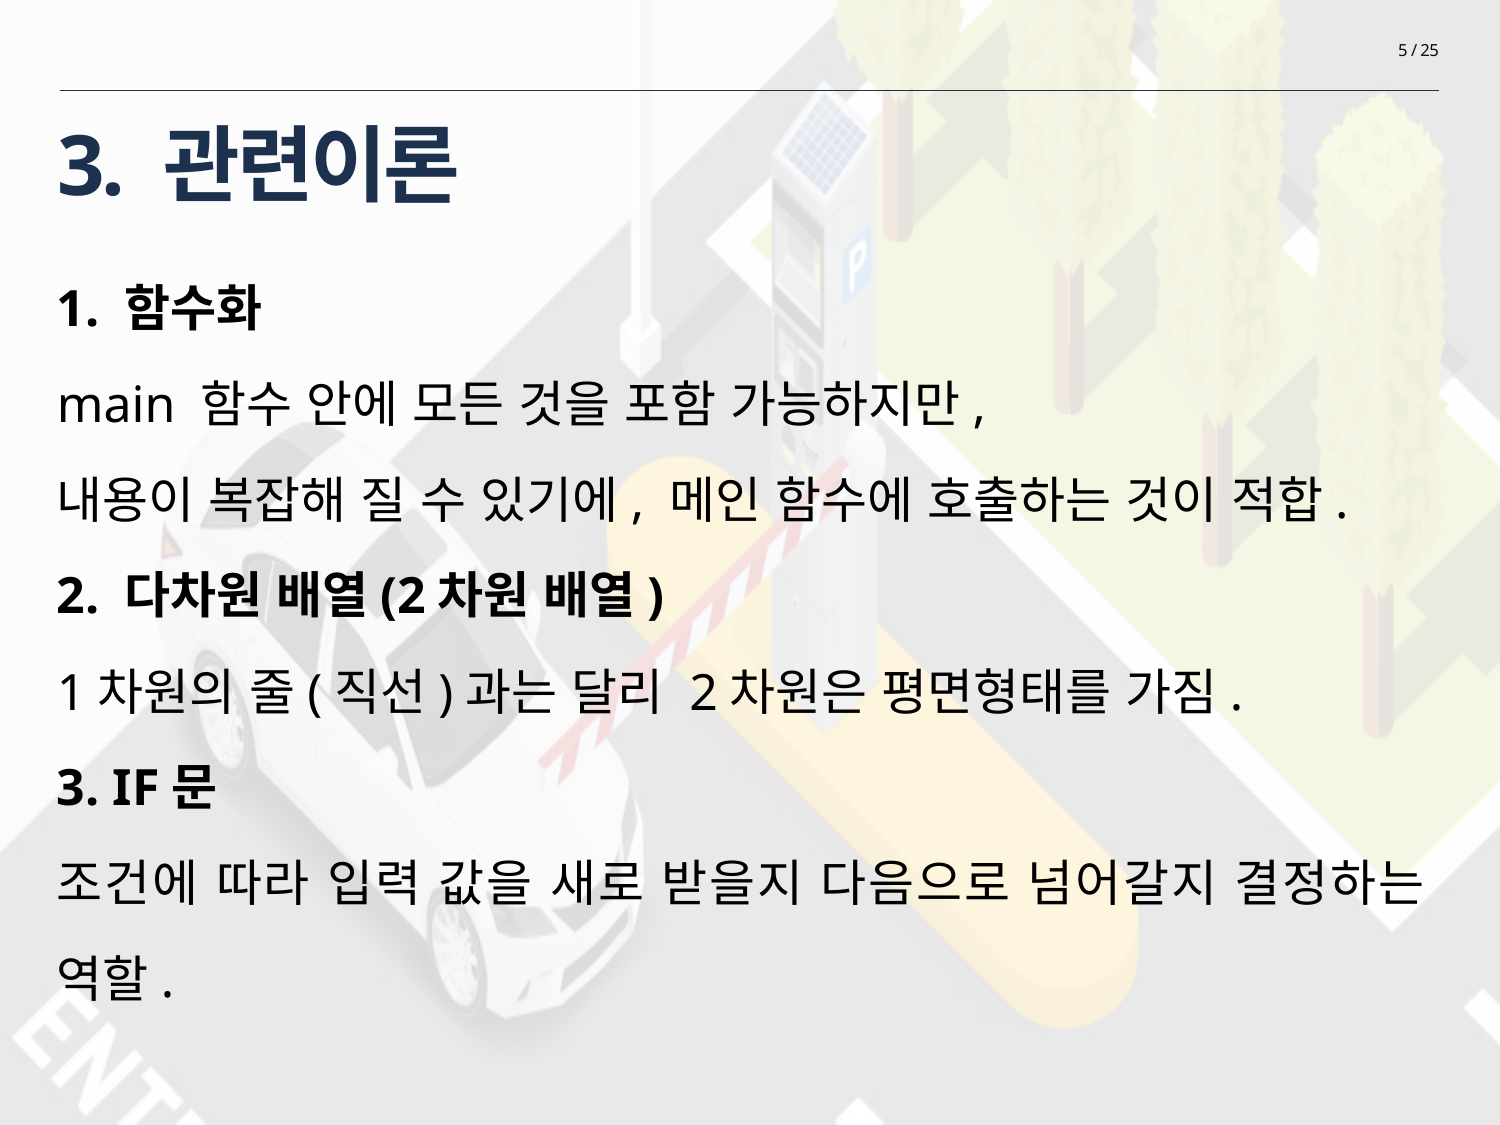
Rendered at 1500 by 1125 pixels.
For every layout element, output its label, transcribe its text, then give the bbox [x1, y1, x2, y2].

text_box 5 / 25 [1193, 32, 1454, 70]
text_box 1. 함수화 main 함수 안에 모든 것을 포함 가능하지만, 내용이 복잡해 질 수 있기에, 메인 함수에 호출하는 것이 적합. 2. 다차원 배열(2차원 배열) 1차원의 줄(직선)과는 달리 2차원은 평면형태를 가짐. 3. IF문 조건에 따라 입력 값을 새로 받을지 다음으로 넘어갈지 결정하는 역할. [42, 232, 1441, 1016]
text_box 3. 관련이론 [42, 114, 1190, 211]
